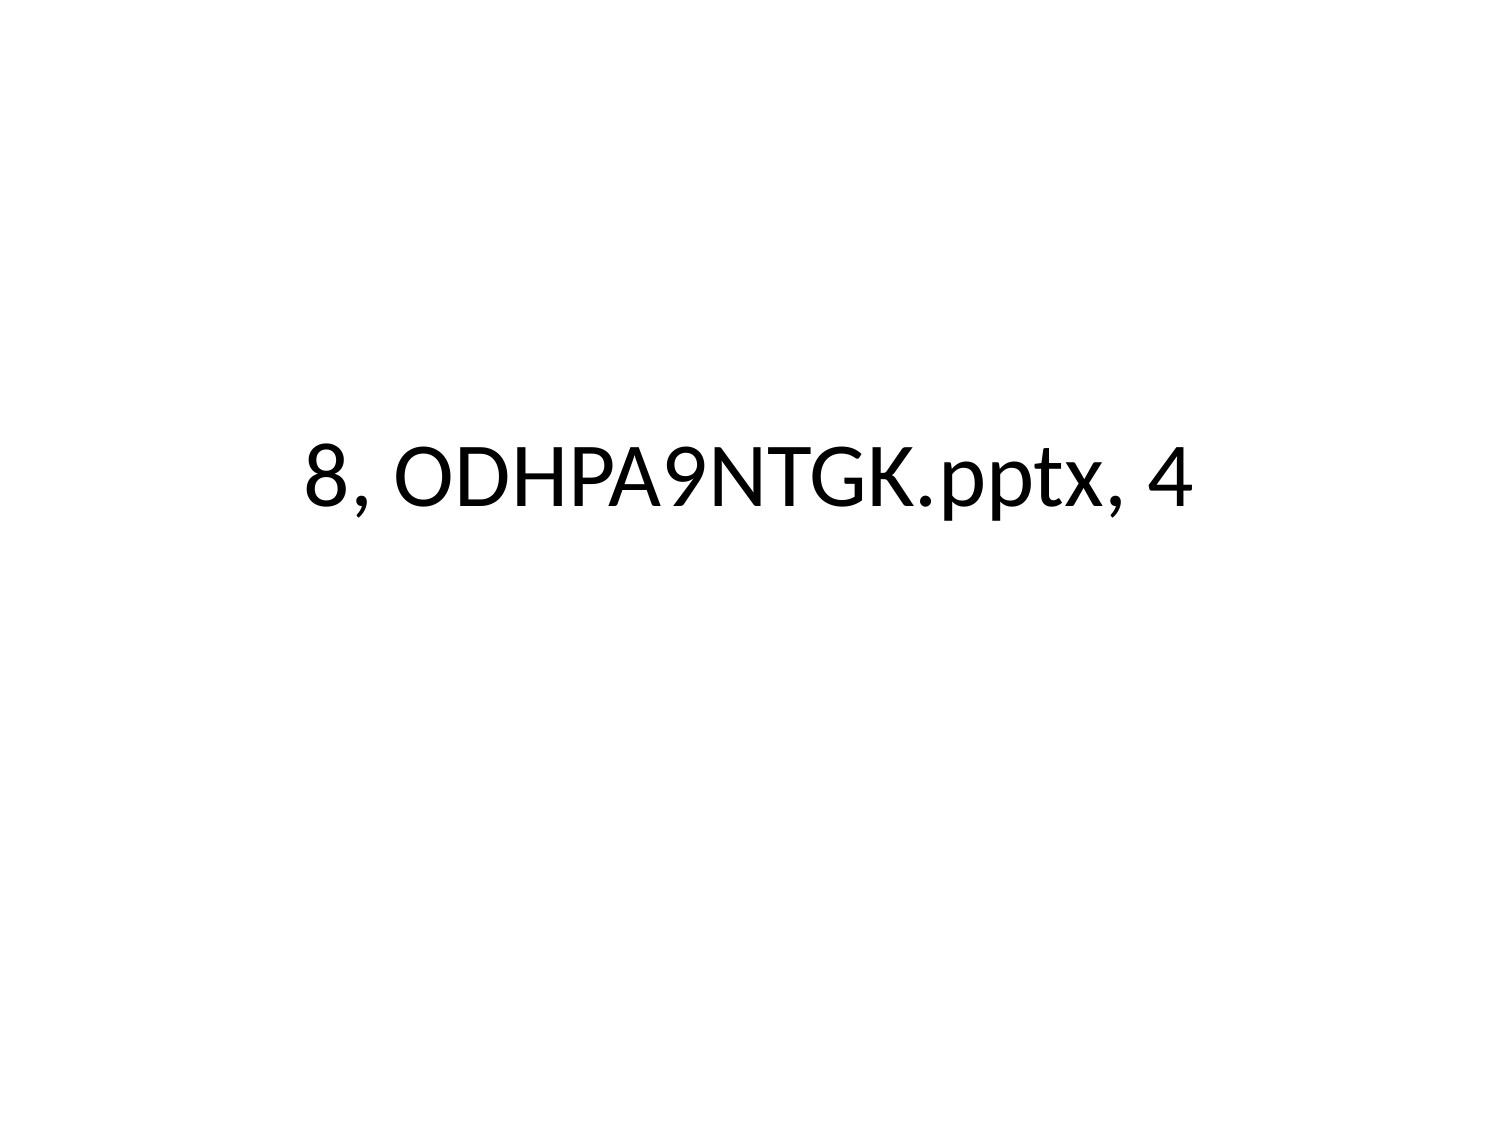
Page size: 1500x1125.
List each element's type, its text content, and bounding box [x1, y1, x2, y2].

title 8, ODHPA9NTGK.pptx, 4 [112, 349, 1388, 591]
